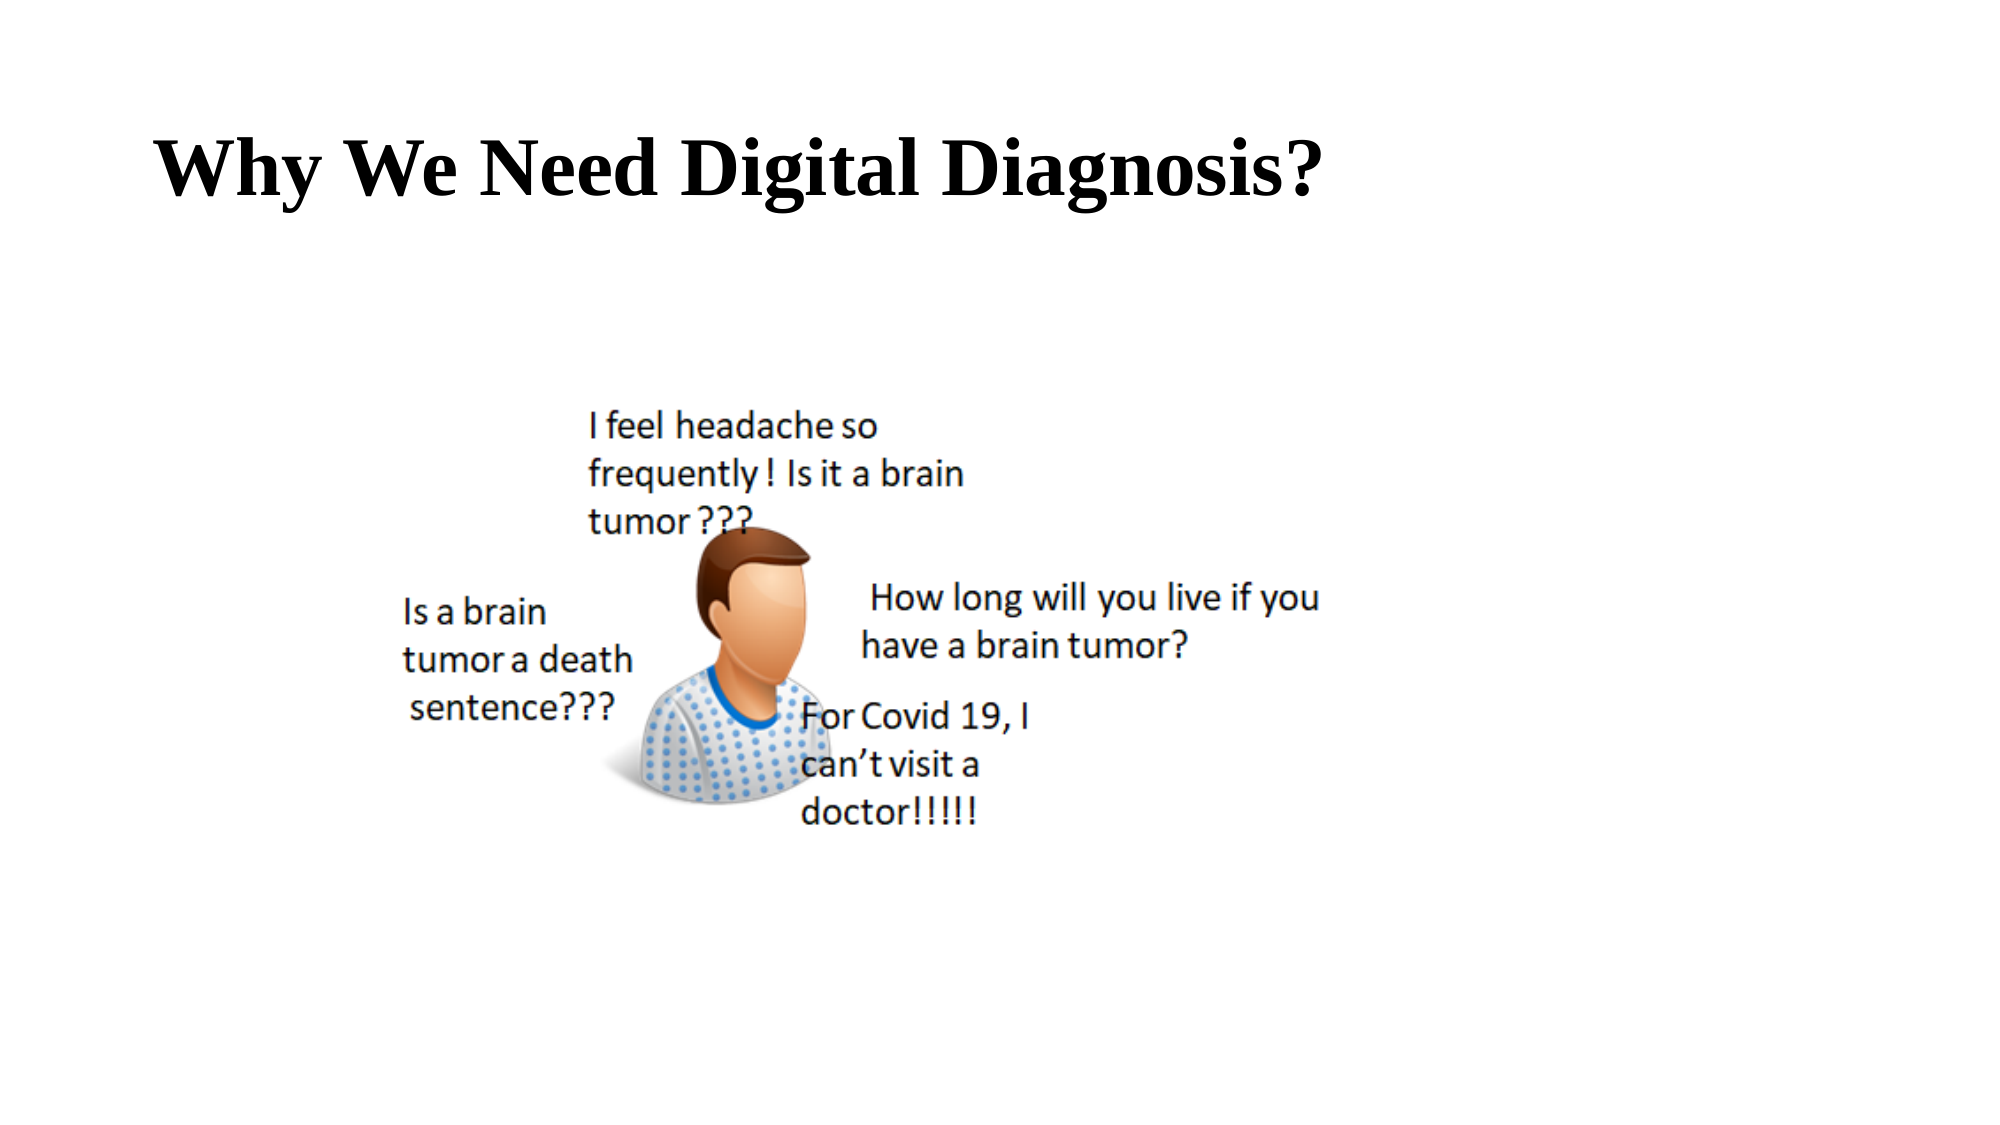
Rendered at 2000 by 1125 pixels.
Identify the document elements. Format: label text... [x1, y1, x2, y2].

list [362, 336, 1349, 832]
title Why We Need Digital Diagnosis? [137, 59, 1862, 278]
